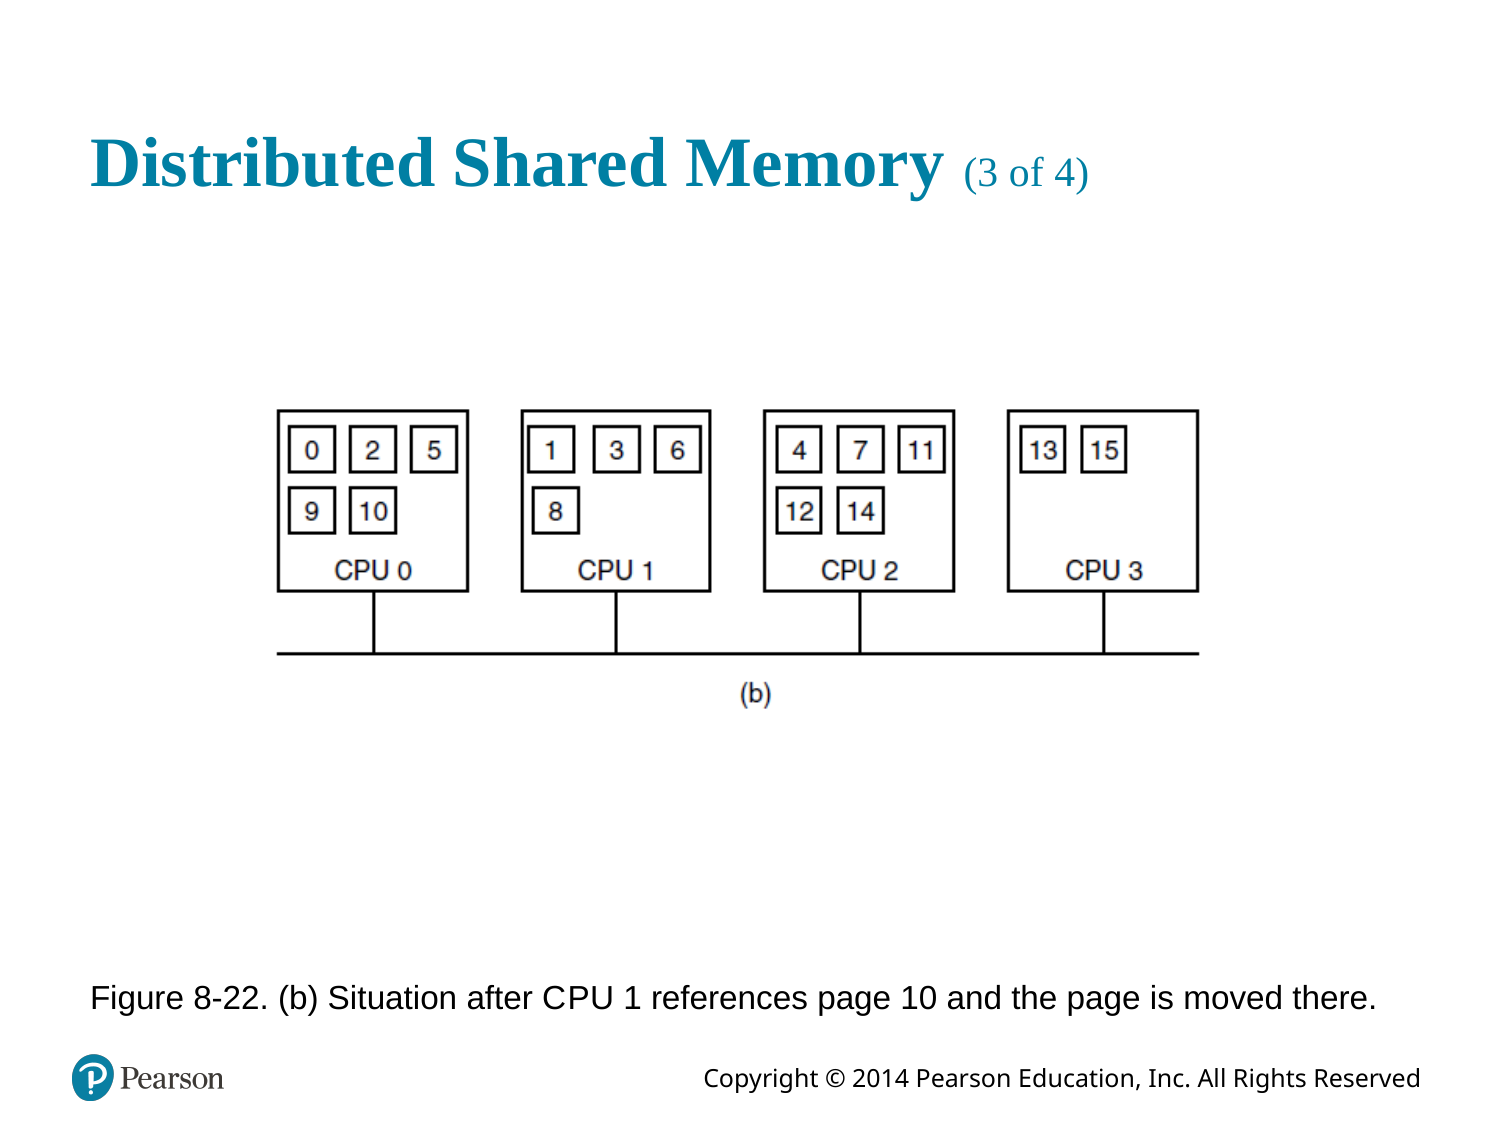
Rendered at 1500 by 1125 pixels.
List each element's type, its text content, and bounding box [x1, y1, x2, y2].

picture [72, 1054, 88, 1070]
picture [80, 1063, 106, 1088]
picture [72, 1087, 83, 1101]
list Figure 8-22. (b) Situation after C P U 1 references page 10 and the page is moved there. [75, 880, 1425, 1031]
title Distributed Shared Memory (3 of 4) [75, 35, 1425, 216]
picture [98, 1054, 224, 1101]
picture [223, 372, 1276, 724]
